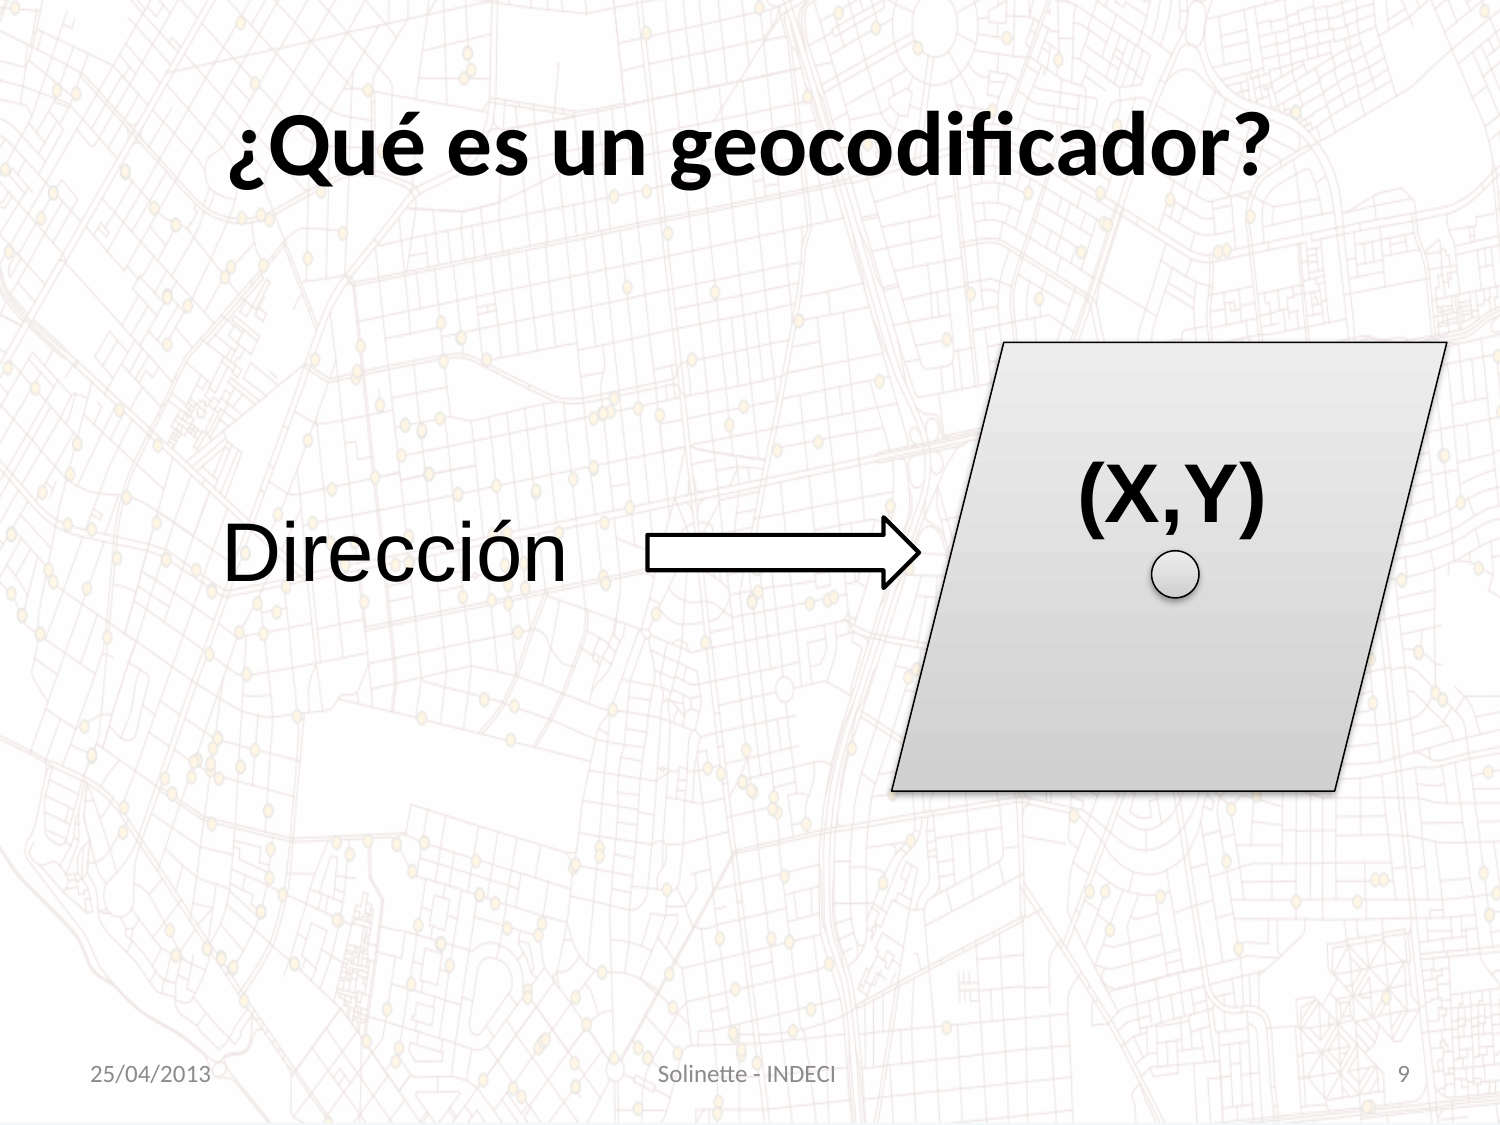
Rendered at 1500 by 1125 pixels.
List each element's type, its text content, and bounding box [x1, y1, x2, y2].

text_box [890, 341, 1448, 792]
slide_number 9 [1074, 1042, 1425, 1103]
text_box (X,Y) [1062, 431, 1323, 547]
text_box [1150, 549, 1200, 599]
text_box Dirección [206, 490, 584, 606]
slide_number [75, 1042, 425, 1103]
title ¿Qué es un geocodificador? [74, 44, 1426, 233]
text_box [645, 515, 922, 590]
footer Solinette - INDECI [512, 1042, 988, 1103]
